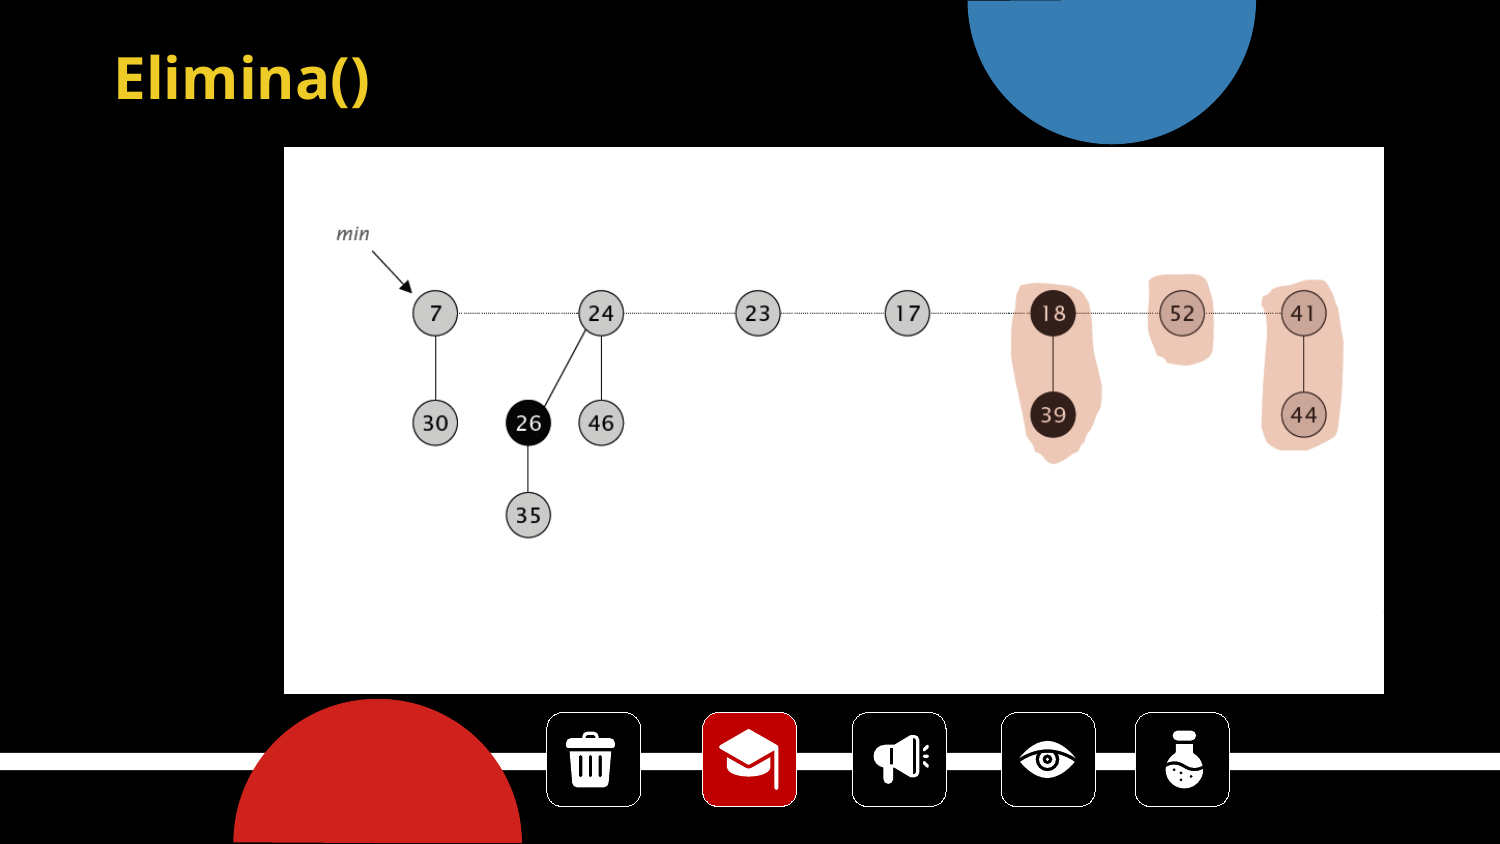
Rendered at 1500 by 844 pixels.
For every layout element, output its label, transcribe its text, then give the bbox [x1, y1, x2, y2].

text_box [565, 731, 616, 788]
text_box [1001, 712, 1096, 807]
picture [284, 147, 1384, 695]
text_box Elimina() [98, 0, 1166, 155]
text_box [641, 752, 702, 771]
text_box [718, 728, 779, 791]
text_box [546, 712, 641, 807]
text_box [852, 712, 947, 807]
text_box [1166, 0, 1257, 134]
text_box [797, 752, 852, 771]
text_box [873, 734, 930, 785]
text_box [1230, 752, 1500, 771]
text_box [1135, 712, 1230, 807]
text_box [1165, 730, 1204, 789]
text_box [233, 703, 522, 844]
text_box [491, 752, 546, 771]
text_box [947, 752, 1001, 771]
text_box [0, 752, 264, 771]
text_box [702, 712, 797, 807]
text_box [1096, 752, 1135, 771]
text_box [1019, 740, 1076, 779]
